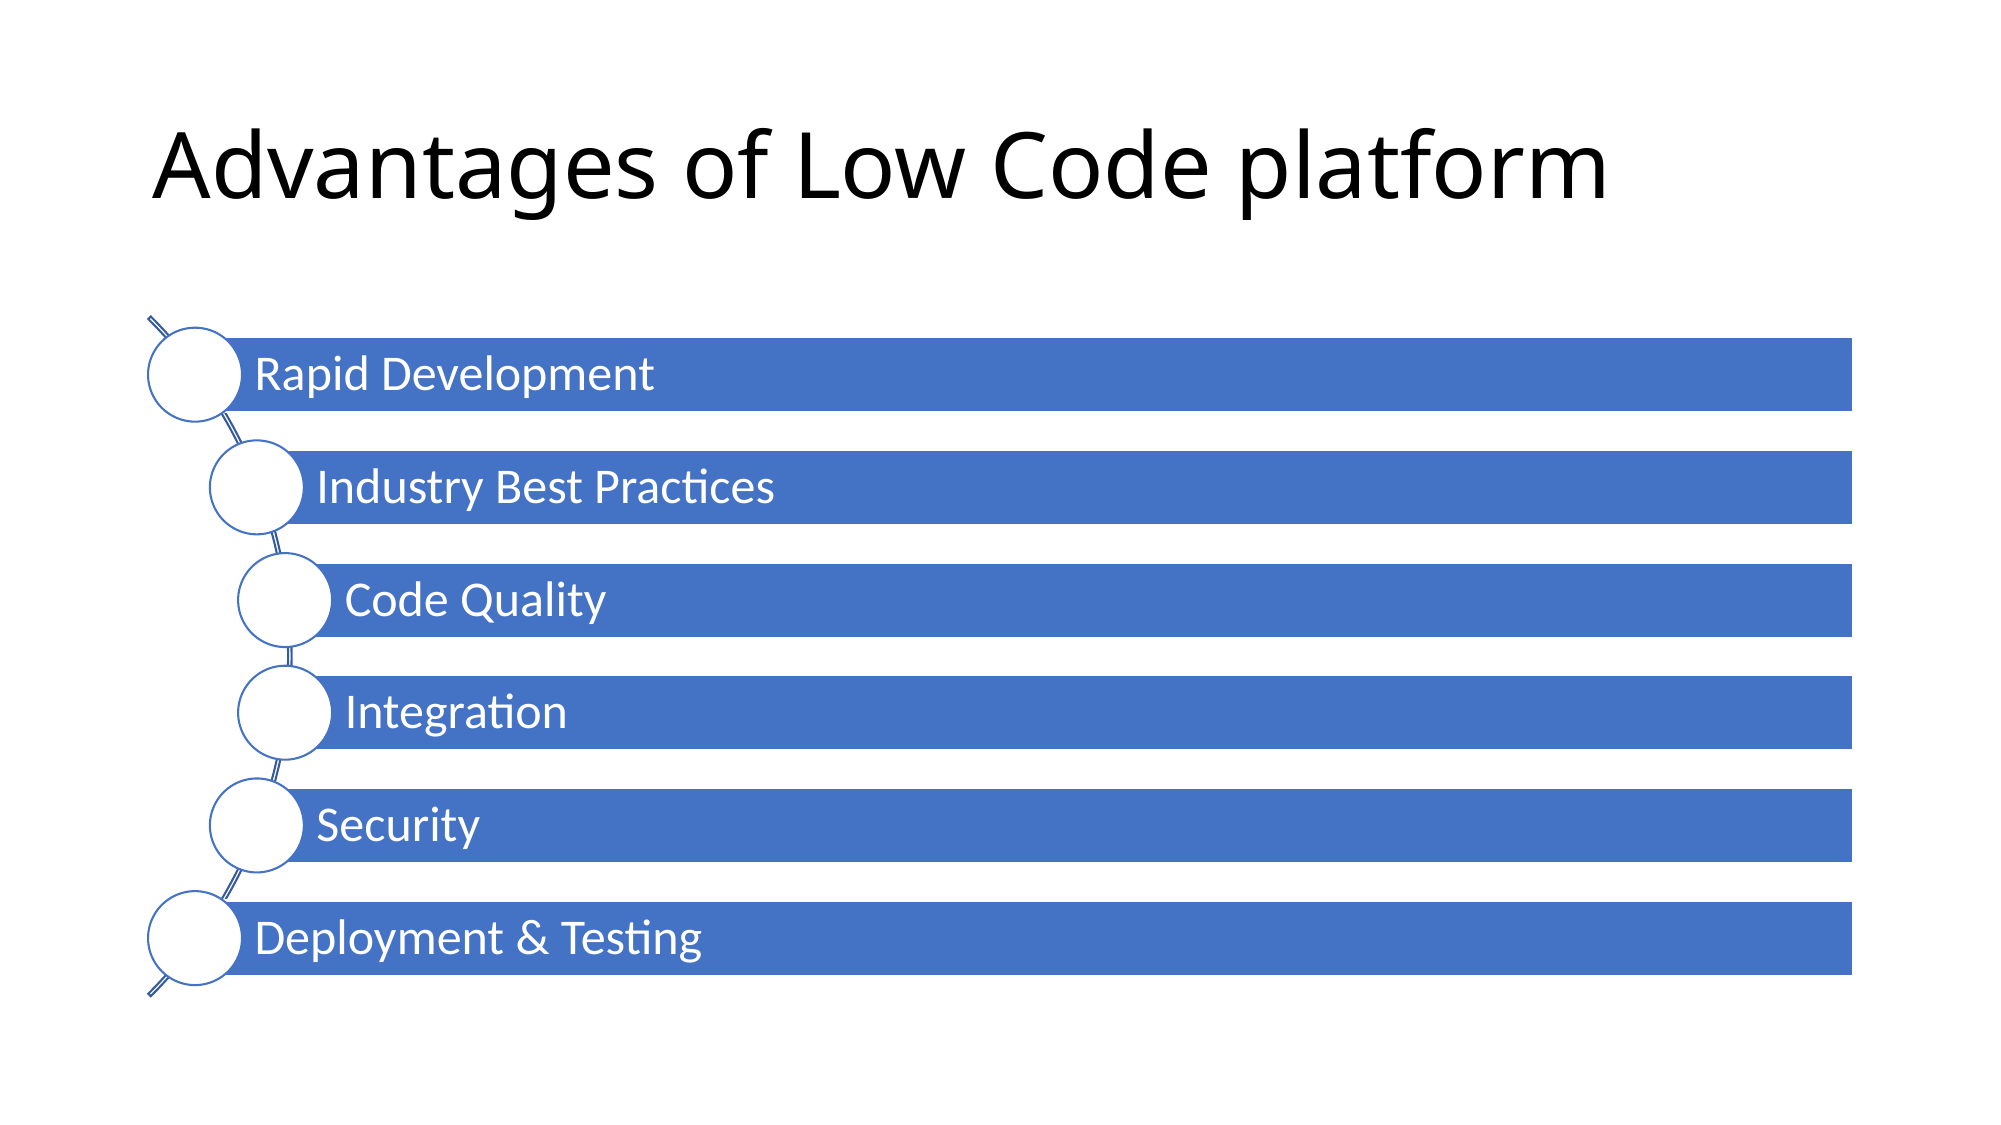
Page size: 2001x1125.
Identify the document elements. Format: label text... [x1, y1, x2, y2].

title Advantages of Low Code platform [137, 59, 1863, 278]
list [137, 299, 1863, 1014]
